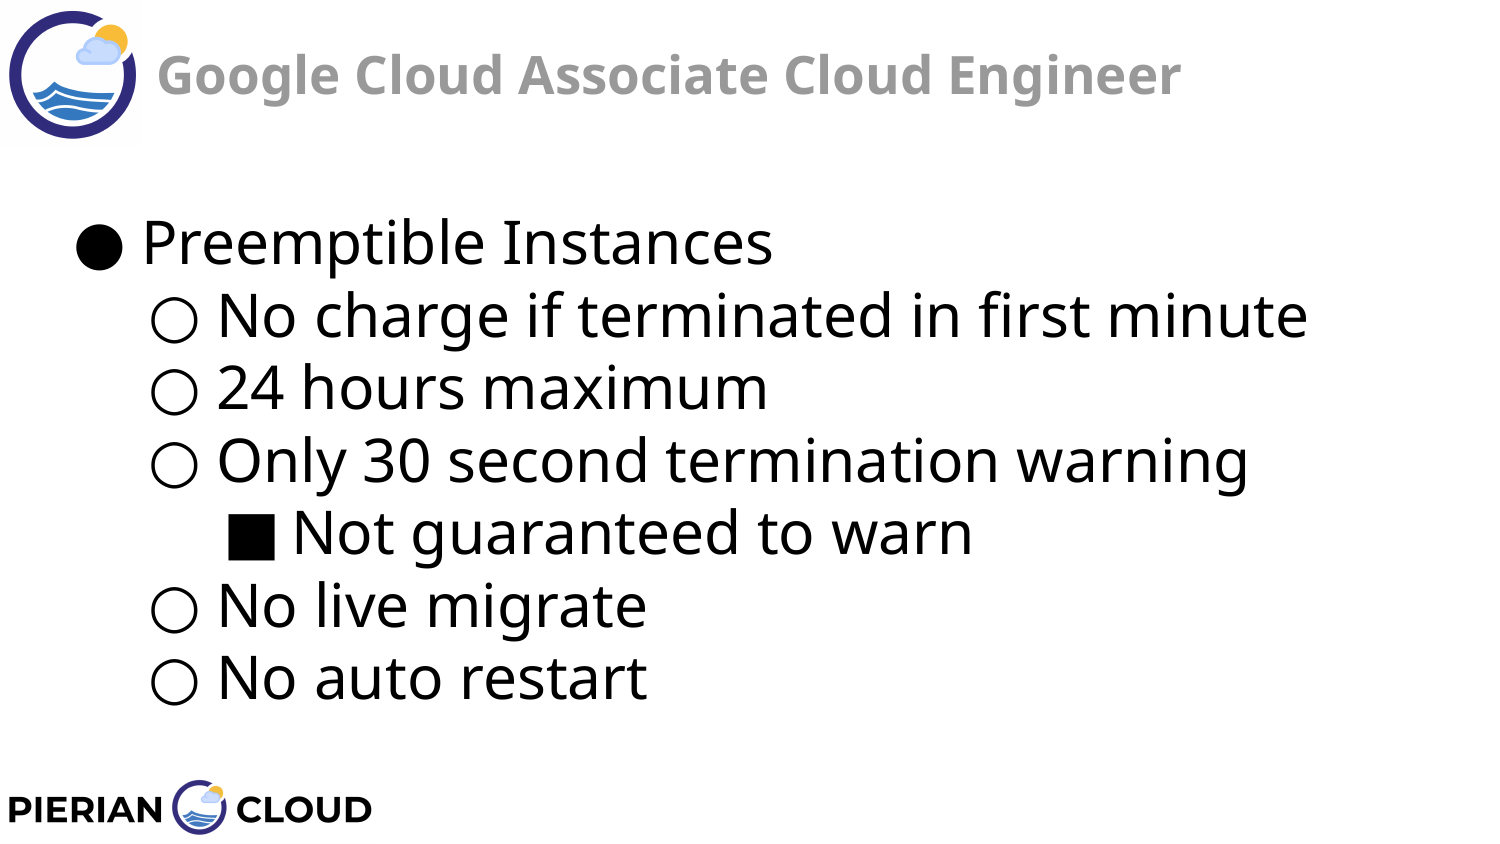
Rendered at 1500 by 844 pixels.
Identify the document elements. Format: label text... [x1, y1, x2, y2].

title Google Cloud Associate Cloud Engineer [146, 25, 1420, 120]
picture [0, 0, 142, 146]
subtitle Preemptible Instances No charge if terminated in first minute 24 hours maximum Only 30 second termination warning Not guaranteed to warn No live migrate No auto restart [51, 189, 1476, 750]
picture [0, 758, 375, 844]
